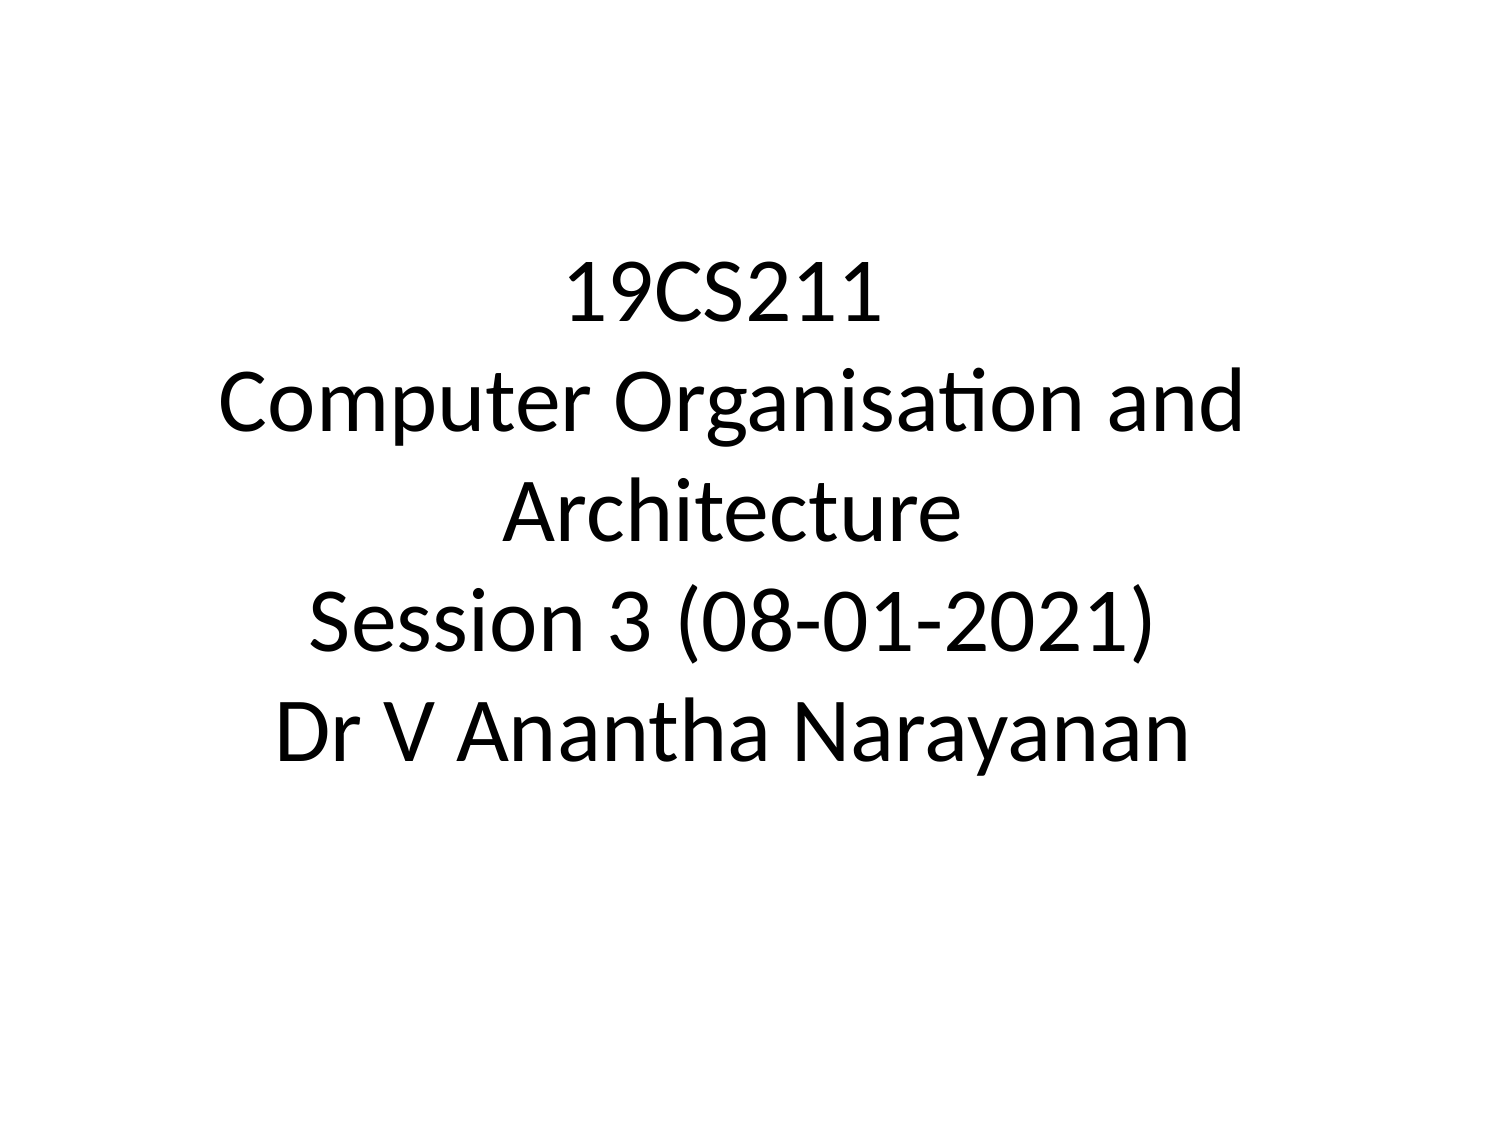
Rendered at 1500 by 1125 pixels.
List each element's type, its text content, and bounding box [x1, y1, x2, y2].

title 19CS211 Computer Organisation and Architecture Session 3 (08-01-2021) Dr V Anantha Narayanan [58, 175, 1409, 834]
